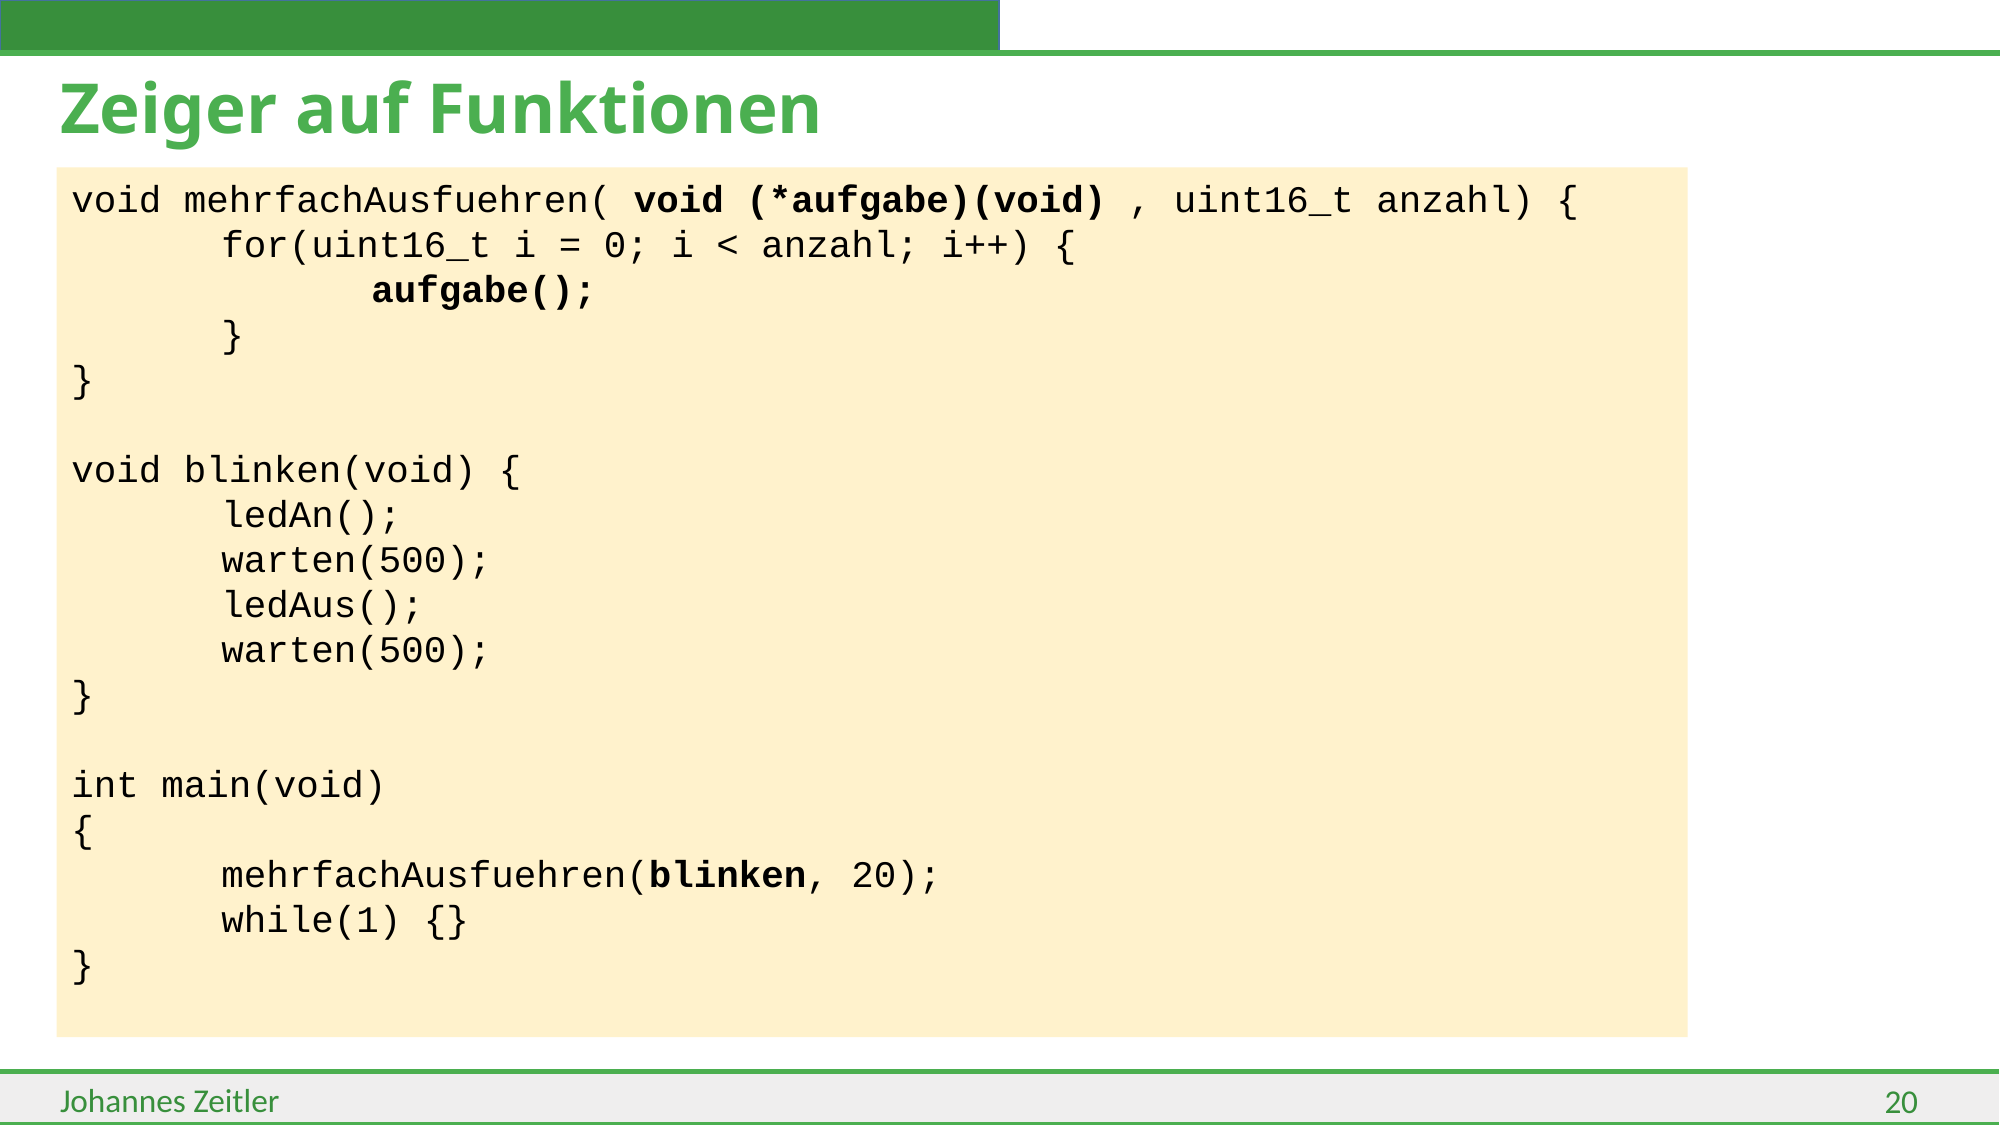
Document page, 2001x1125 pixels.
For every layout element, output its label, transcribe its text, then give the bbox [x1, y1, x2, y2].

text_box void mehrfachAusfuehren( void (*aufgabe)(void) , uint16_t anzahl) { for(uint16_t i = 0; i < anzahl; i++) { aufgabe(); } } void blinken(void) { ledAn(); warten(500); ledAus(); warten(500); } int main(void) { mehrfachAusfuehren(blinken, 20); while(1) {} } [56, 167, 1688, 1038]
slide_number 20 [1483, 1069, 1934, 1125]
footer Johannes Zeitler [45, 1071, 720, 1125]
title Zeiger auf Funktionen [45, 66, 1950, 157]
